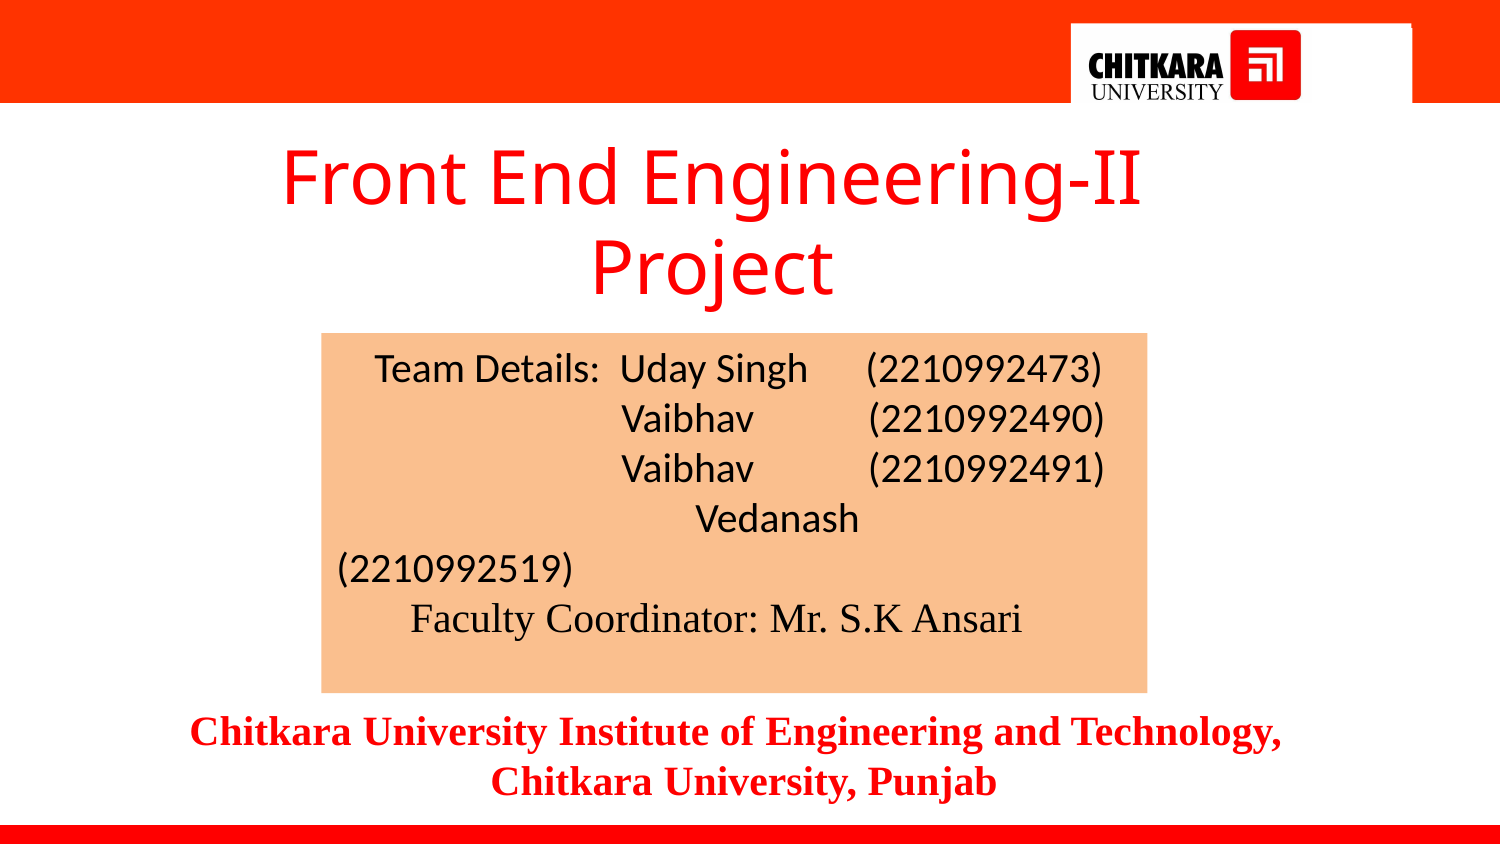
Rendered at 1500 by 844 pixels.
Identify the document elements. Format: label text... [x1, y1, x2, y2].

text_box Front End Engineering-II Project [168, 122, 1256, 318]
text_box Chitkara University Institute of Engineering and Technology, Chitkara University, Punjab [174, 696, 1314, 812]
picture [1074, 28, 1312, 103]
text_box Team Details: Uday Singh (2210992473) Vaibhav (2210992490) Vaibhav (2210992491) Vedanash (2210992519) Faculty Coordinator: Mr. S.K Ansari [321, 333, 1148, 694]
